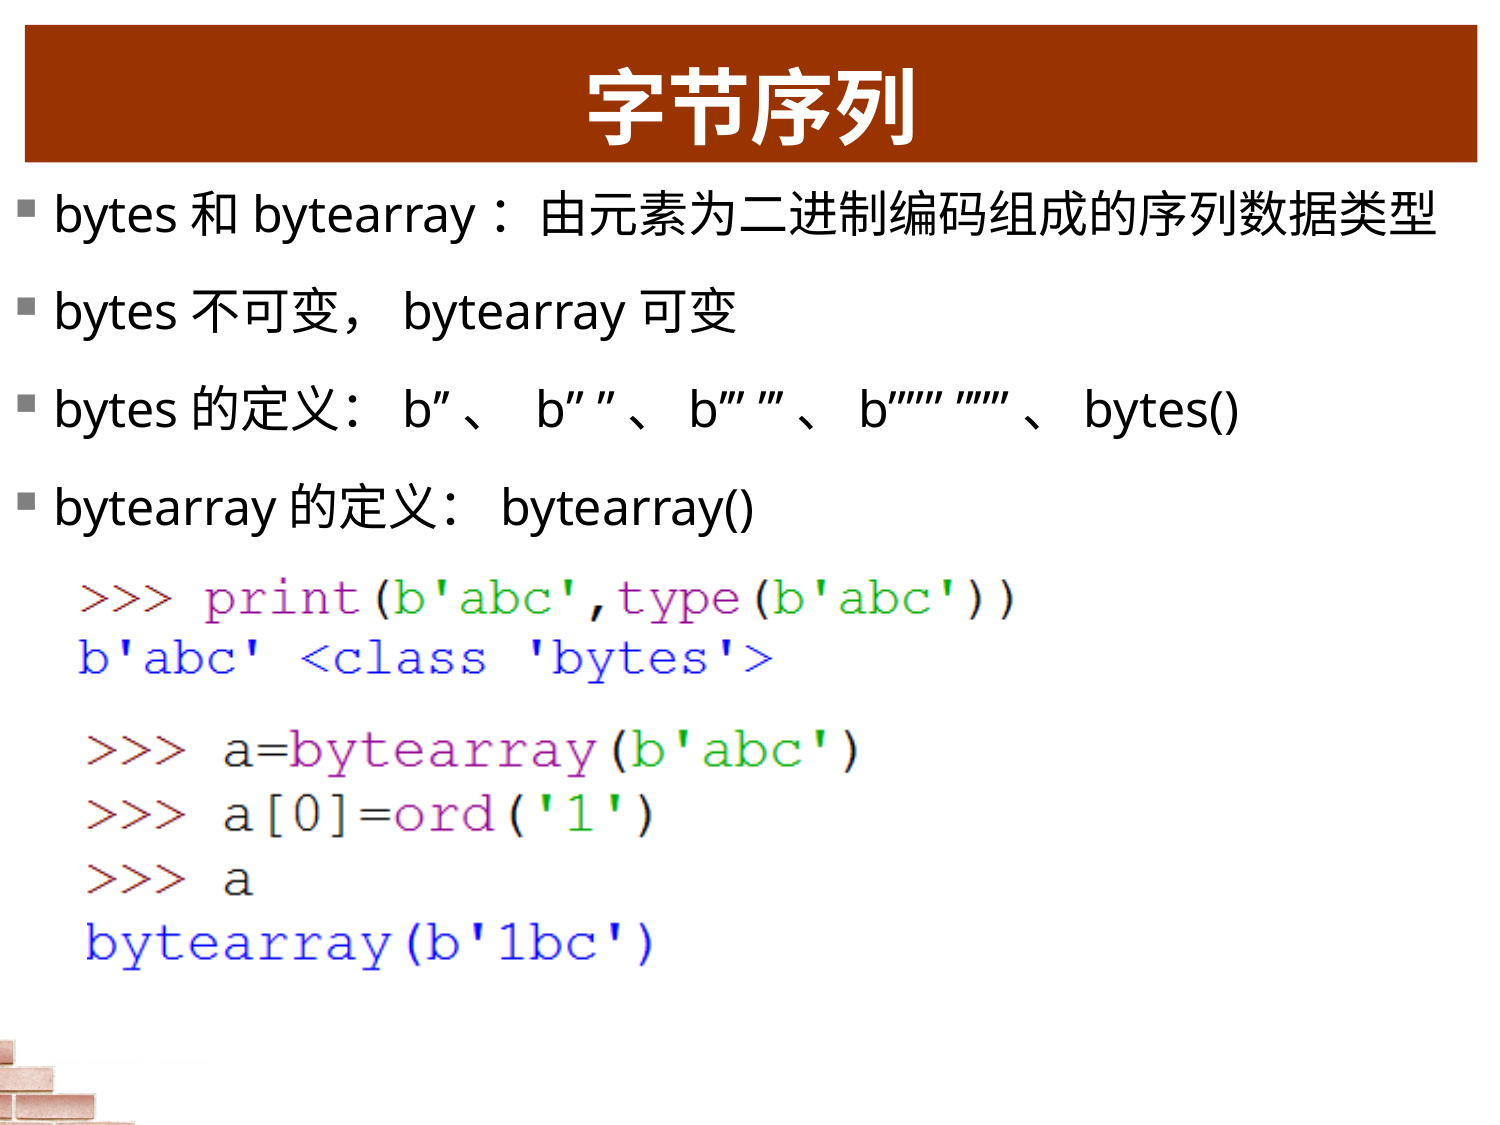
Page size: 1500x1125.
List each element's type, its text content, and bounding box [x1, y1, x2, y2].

list bytes和bytearray：由元素为二进制编码组成的序列数据类型 bytes不可变，bytearray可变 bytes的定义：b’’、 b” ”、b’’’ ’’’、b””” ”””、bytes() bytearray的定义：bytearray() [0, 174, 1500, 1088]
picture [87, 724, 870, 976]
title 字节序列 [24, 24, 1478, 163]
picture [75, 574, 1026, 688]
picture [0, 1088, 213, 1125]
